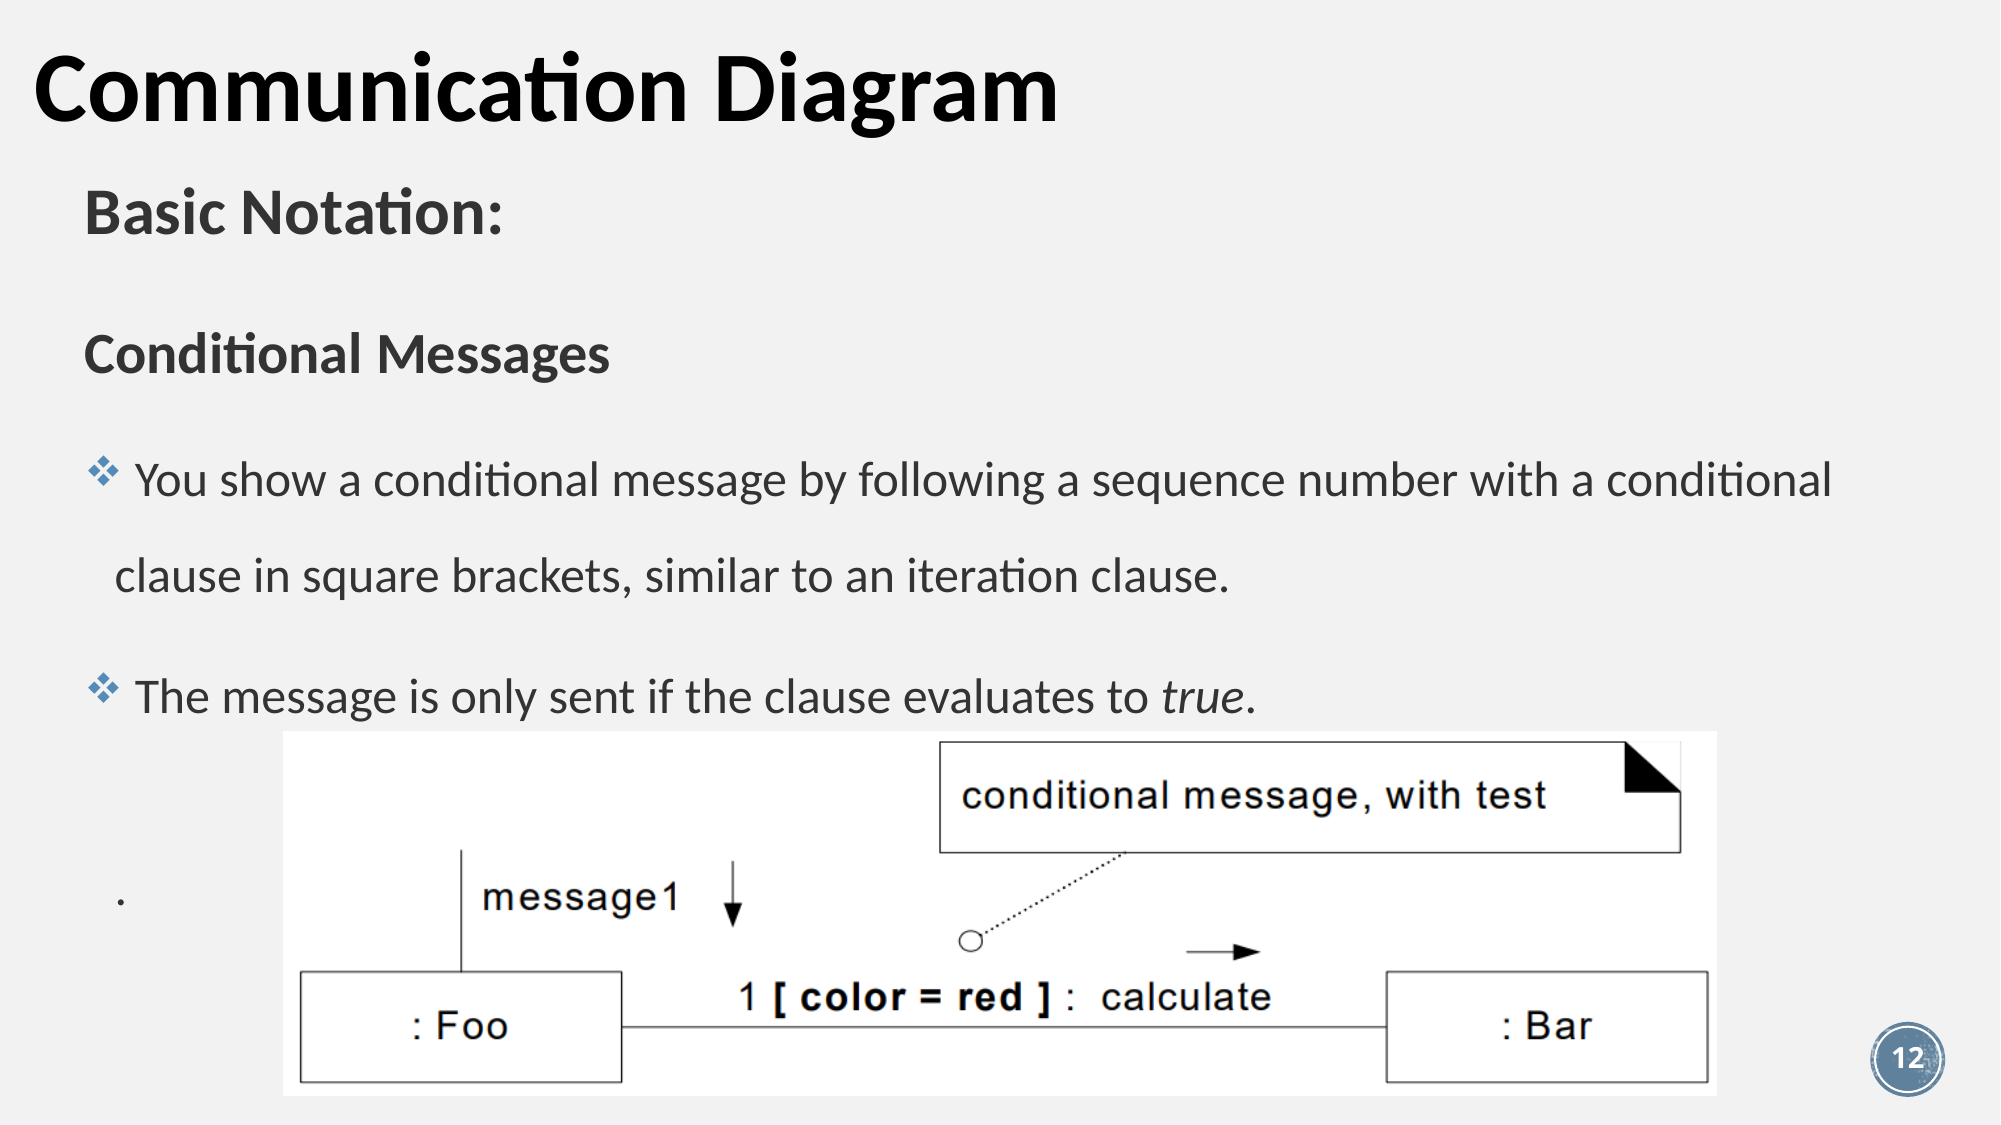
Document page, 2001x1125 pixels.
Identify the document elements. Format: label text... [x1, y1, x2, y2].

title Communication Diagram [19, 18, 1983, 161]
picture [283, 731, 1717, 1096]
slide_number 12 [1855, 1028, 1961, 1089]
list Basic Notation: Conditional Messages You show a conditional message by following a sequence number with a conditional clause in square brackets, similar to an iteration clause. The message is only sent if the clause evaluates to true. . [69, 160, 1931, 732]
